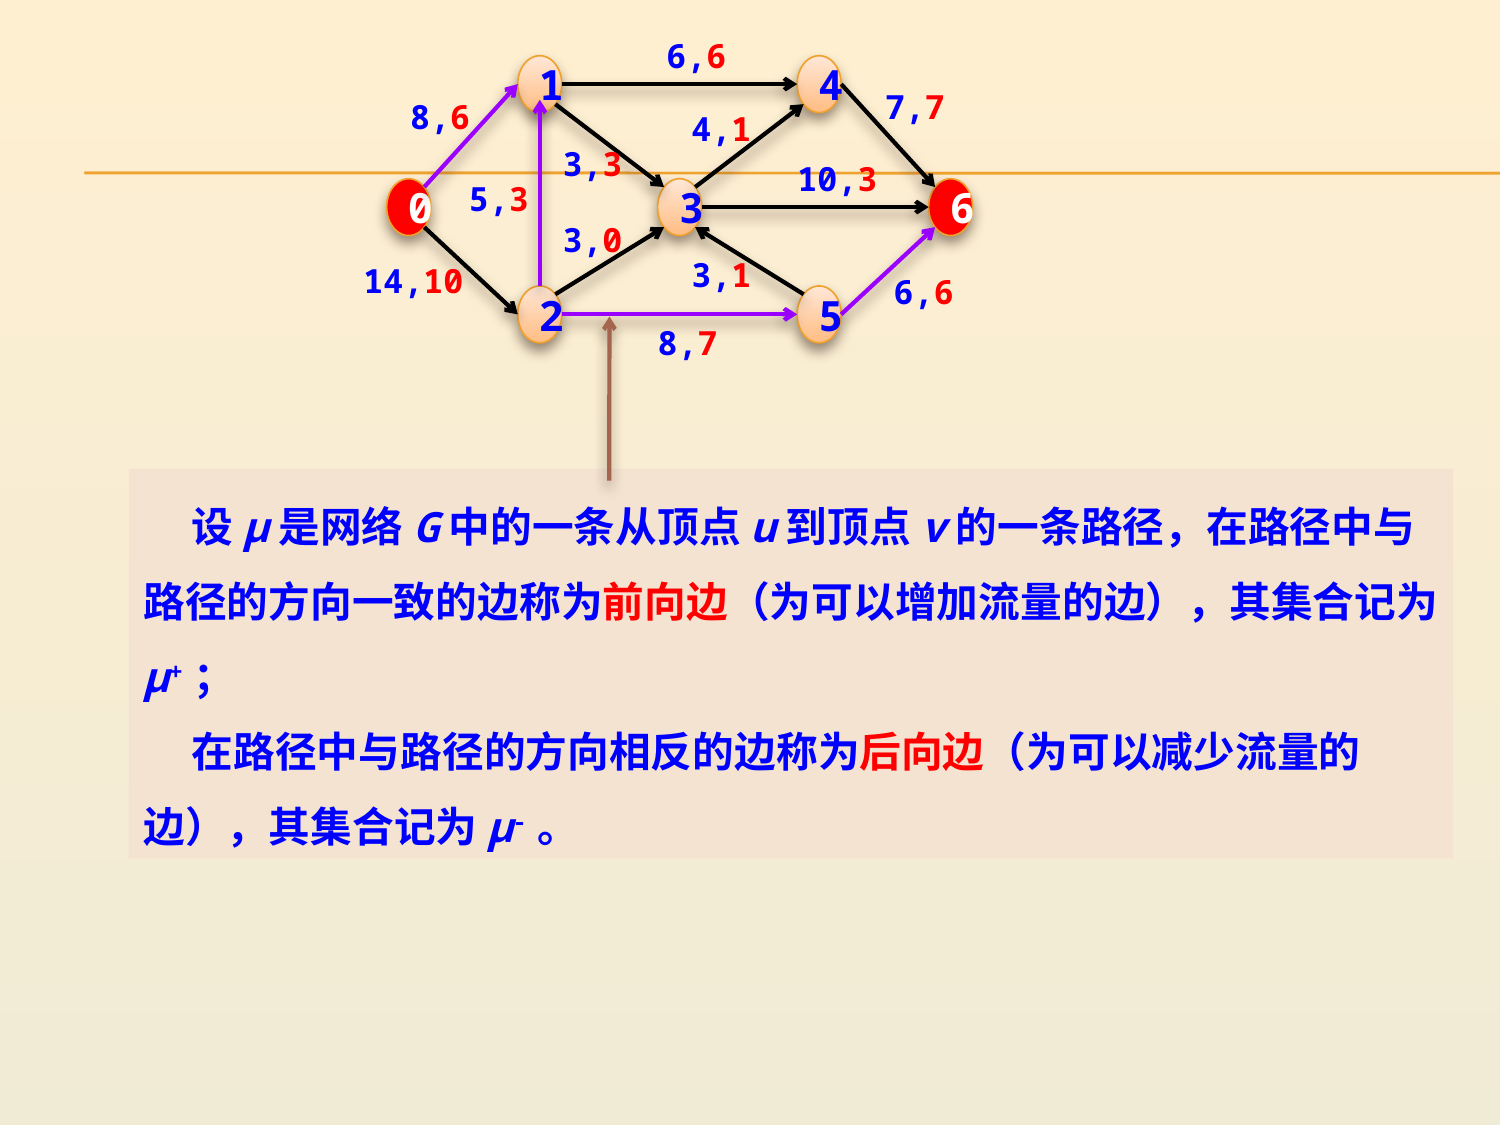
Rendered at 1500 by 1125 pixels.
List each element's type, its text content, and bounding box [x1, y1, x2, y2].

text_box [362, 34, 973, 363]
text_box 设μ是网络G中的一条从顶点u到顶点v的一条路径，在路径中与路径的方向一致的边称为前向边（为可以增加流量的边），其集合记为μ+； 在路径中与路径的方向相反的边称为后向边（为可以减少流量的边），其集合记为μ-。 [128, 468, 1454, 859]
